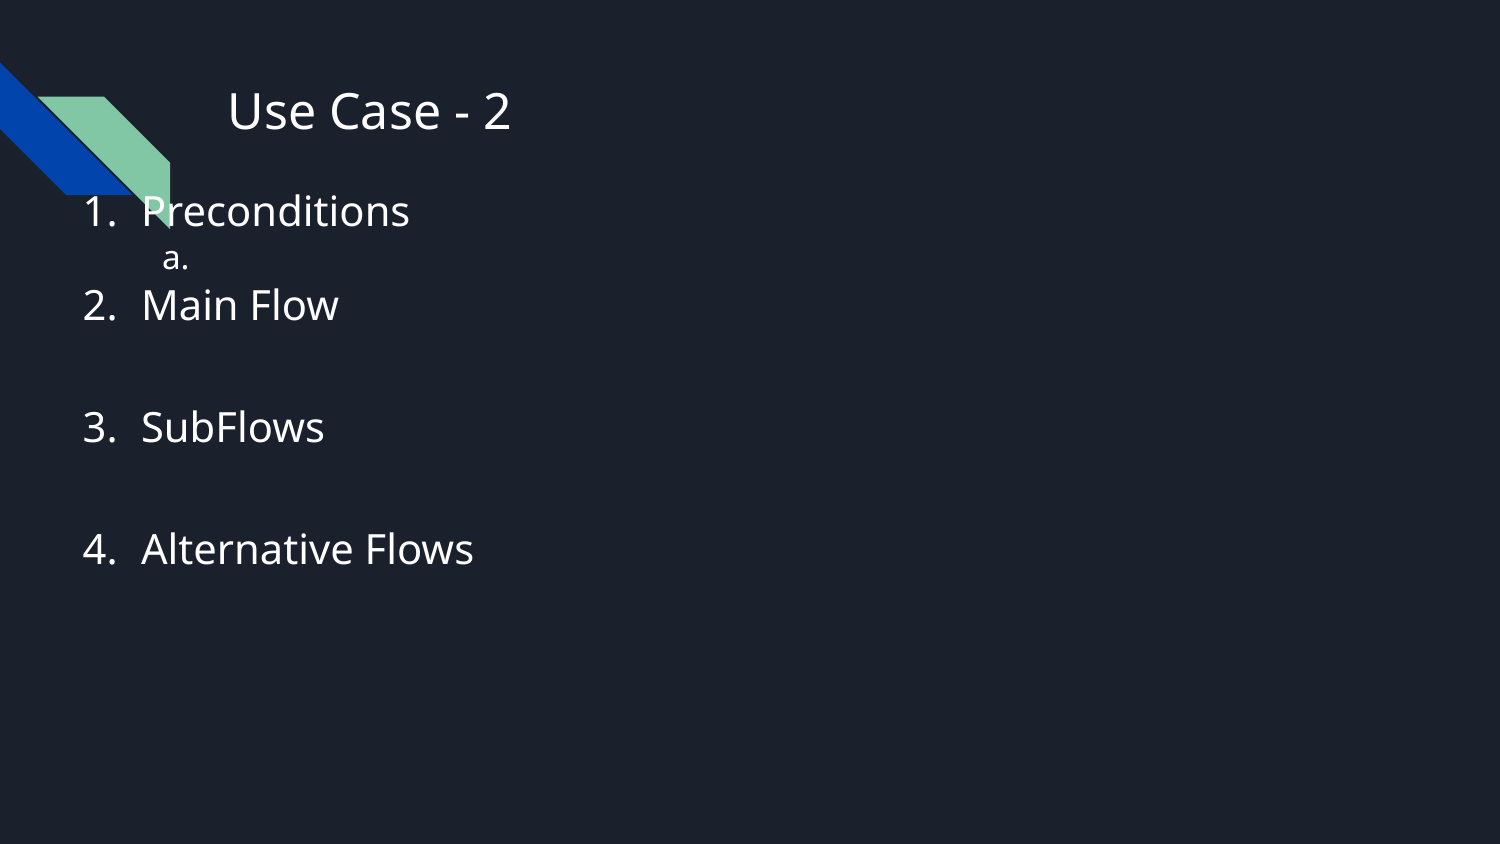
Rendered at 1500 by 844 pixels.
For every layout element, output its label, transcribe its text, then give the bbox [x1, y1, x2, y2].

list Preconditions Main Flow SubFlows Alternative Flows [51, 166, 1449, 767]
title Use Case - 2 [212, 64, 1368, 166]
